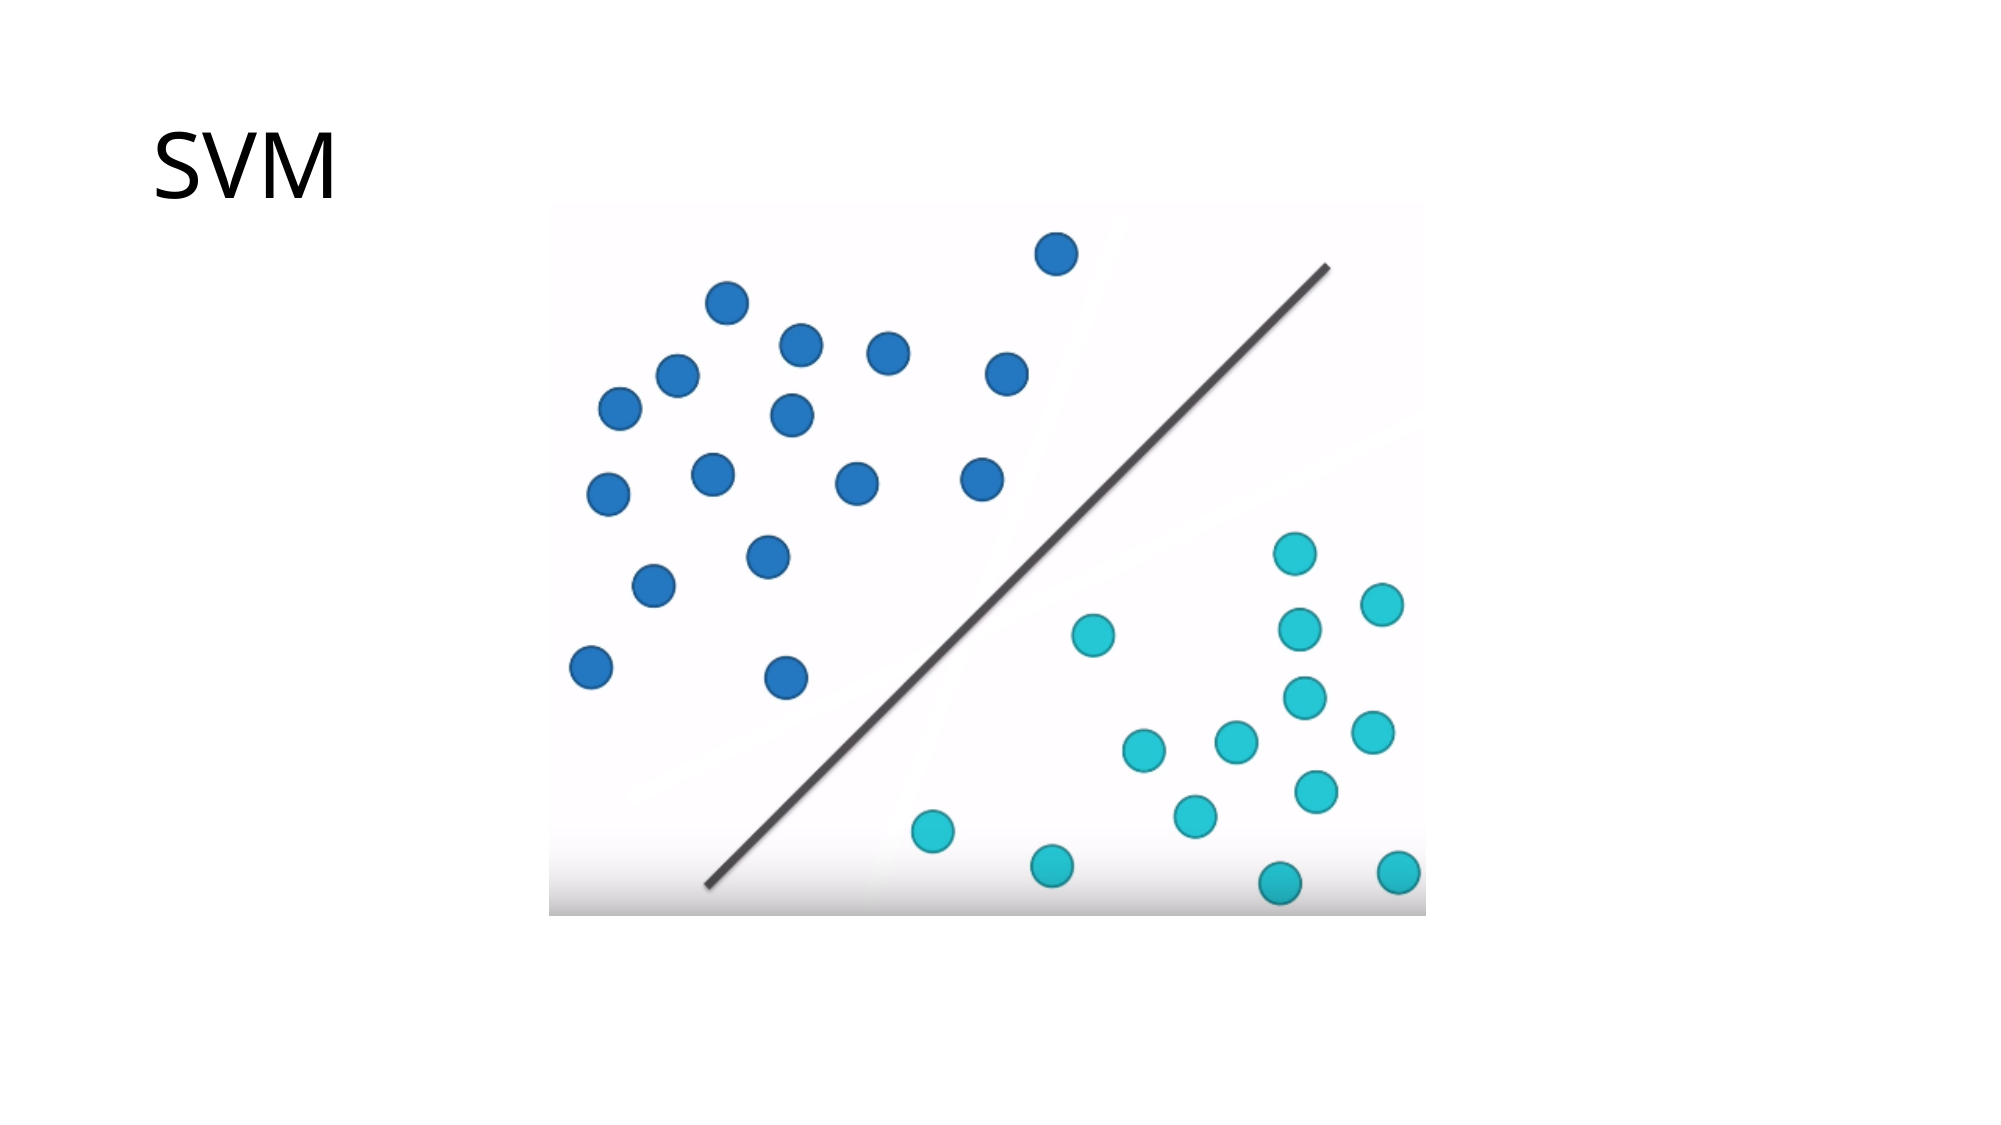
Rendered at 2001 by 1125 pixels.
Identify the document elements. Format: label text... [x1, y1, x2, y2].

picture [549, 203, 1426, 916]
title SVM [137, 59, 1863, 278]
